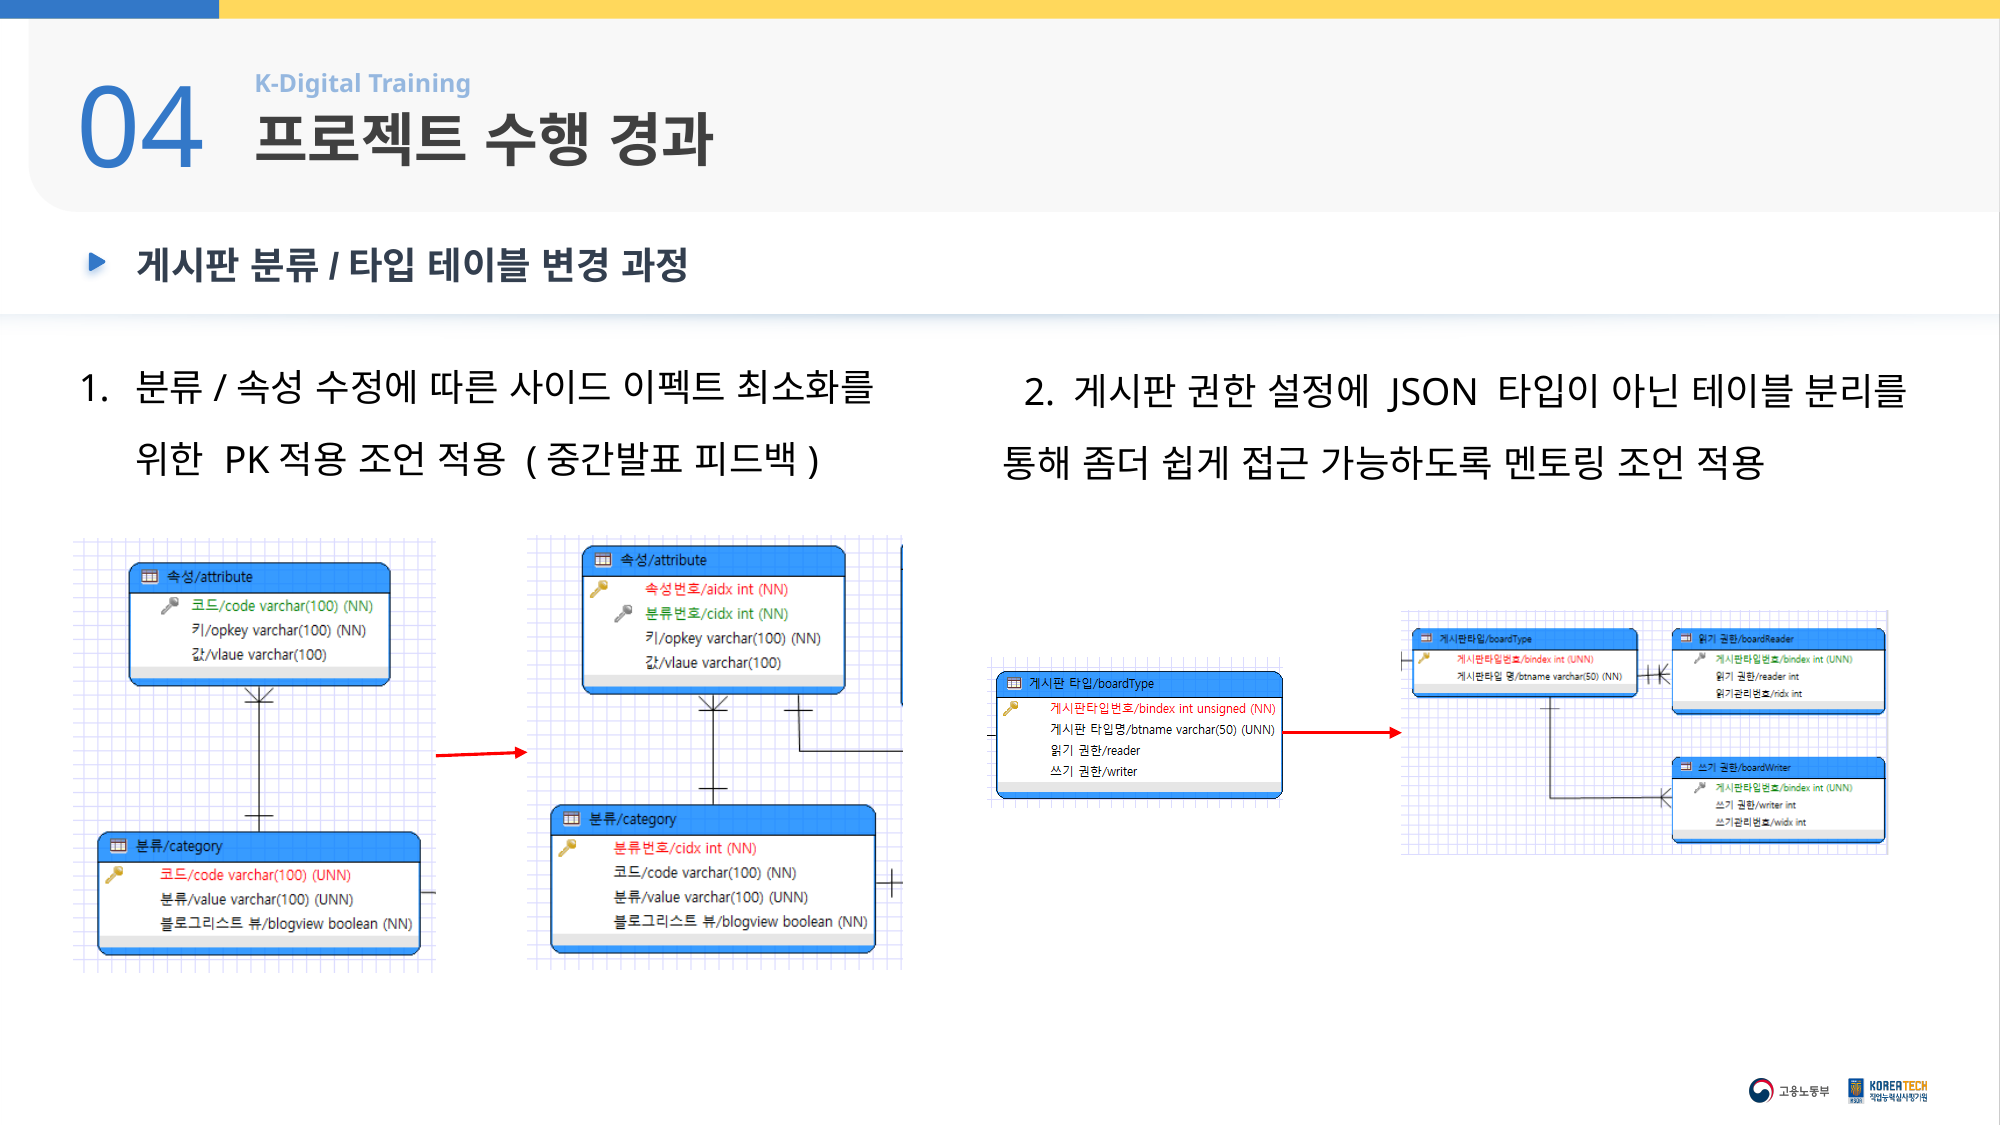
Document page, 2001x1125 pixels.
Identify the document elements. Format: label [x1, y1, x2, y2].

text_box [435, 752, 528, 756]
text_box [1749, 1078, 1927, 1104]
text_box [88, 234, 1816, 296]
text_box [61, 54, 1038, 191]
picture [0, 0, 2000, 1125]
